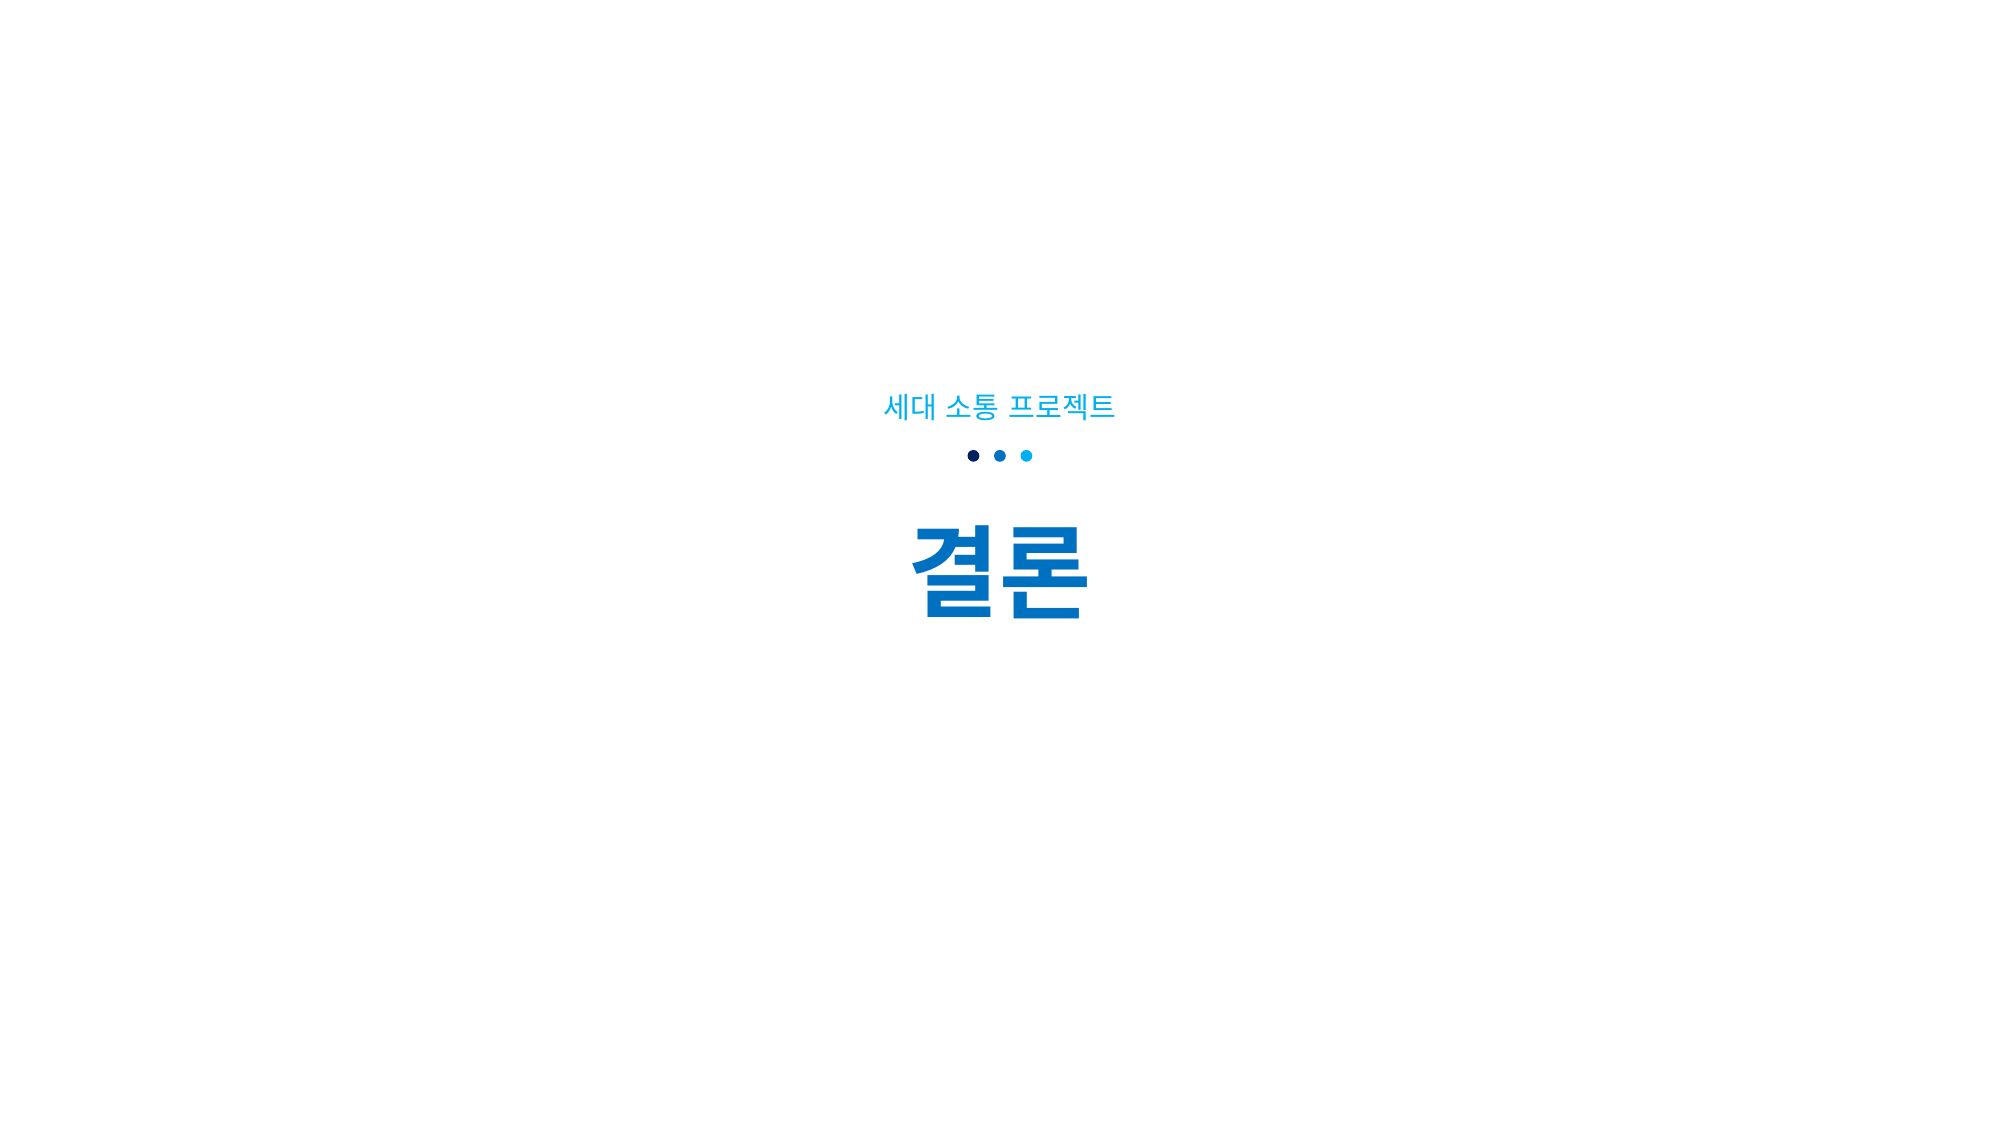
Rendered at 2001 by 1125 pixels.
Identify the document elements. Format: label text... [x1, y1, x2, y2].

text_box 세대 소통 프로젝트 [868, 381, 1132, 432]
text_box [967, 449, 1033, 462]
text_box 결론 [893, 466, 1107, 638]
